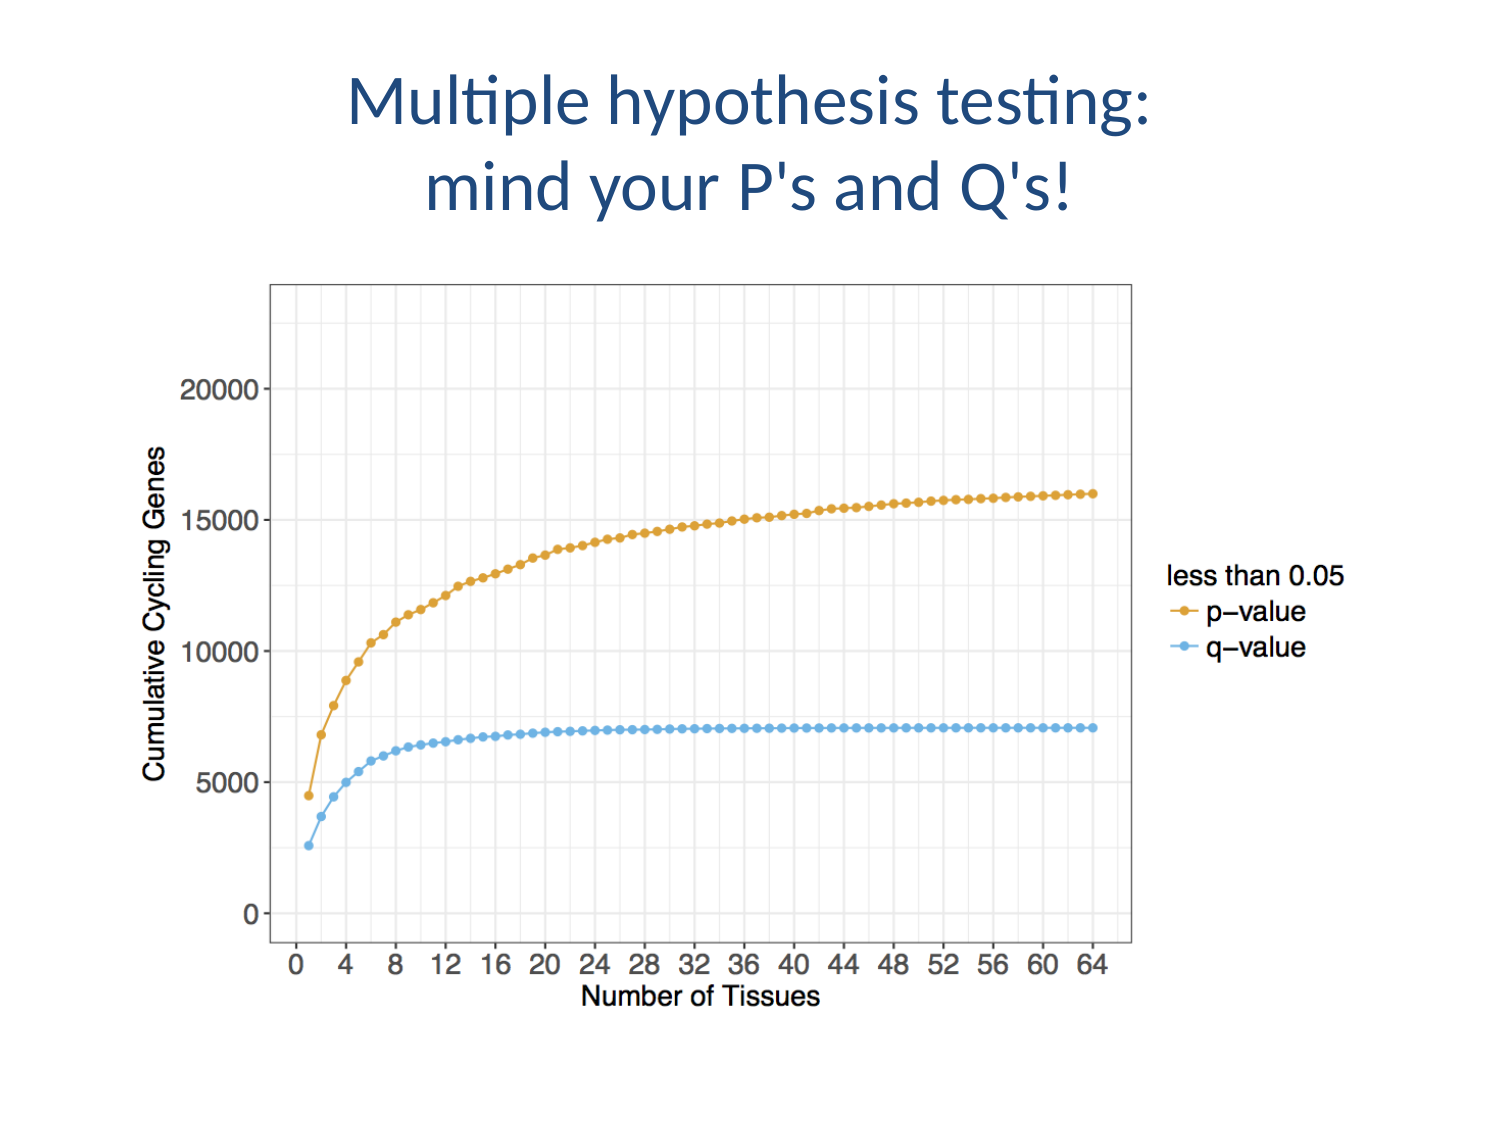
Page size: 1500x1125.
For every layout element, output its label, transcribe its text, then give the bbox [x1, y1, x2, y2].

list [132, 273, 1368, 1017]
title Multiple hypothesis testing: mind your P's and Q's! [75, 45, 1425, 233]
